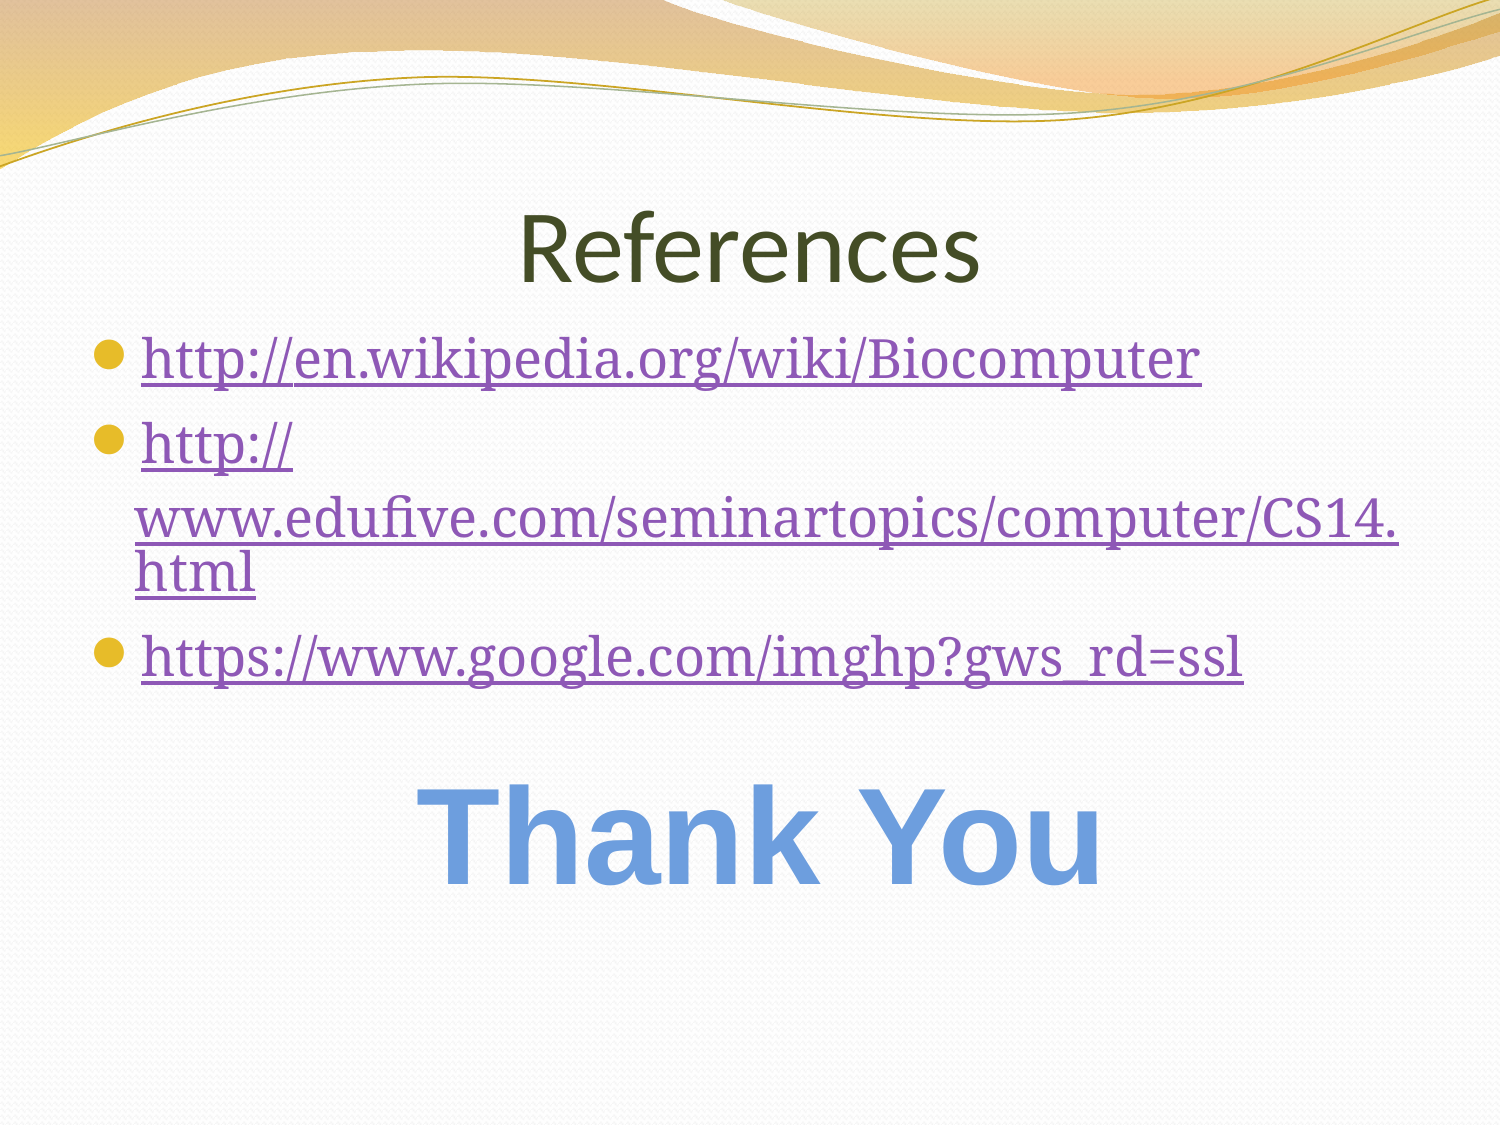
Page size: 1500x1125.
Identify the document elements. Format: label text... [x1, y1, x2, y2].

text_box Thank You [336, 739, 1187, 920]
title References [75, 115, 1425, 303]
list http://en.wikipedia.org/wiki/Biocomputer http://www.edufive.com/seminartopics/computer/CS14.html https://www.google.com/imghp?gws_rd=ssl [75, 317, 1425, 1038]
